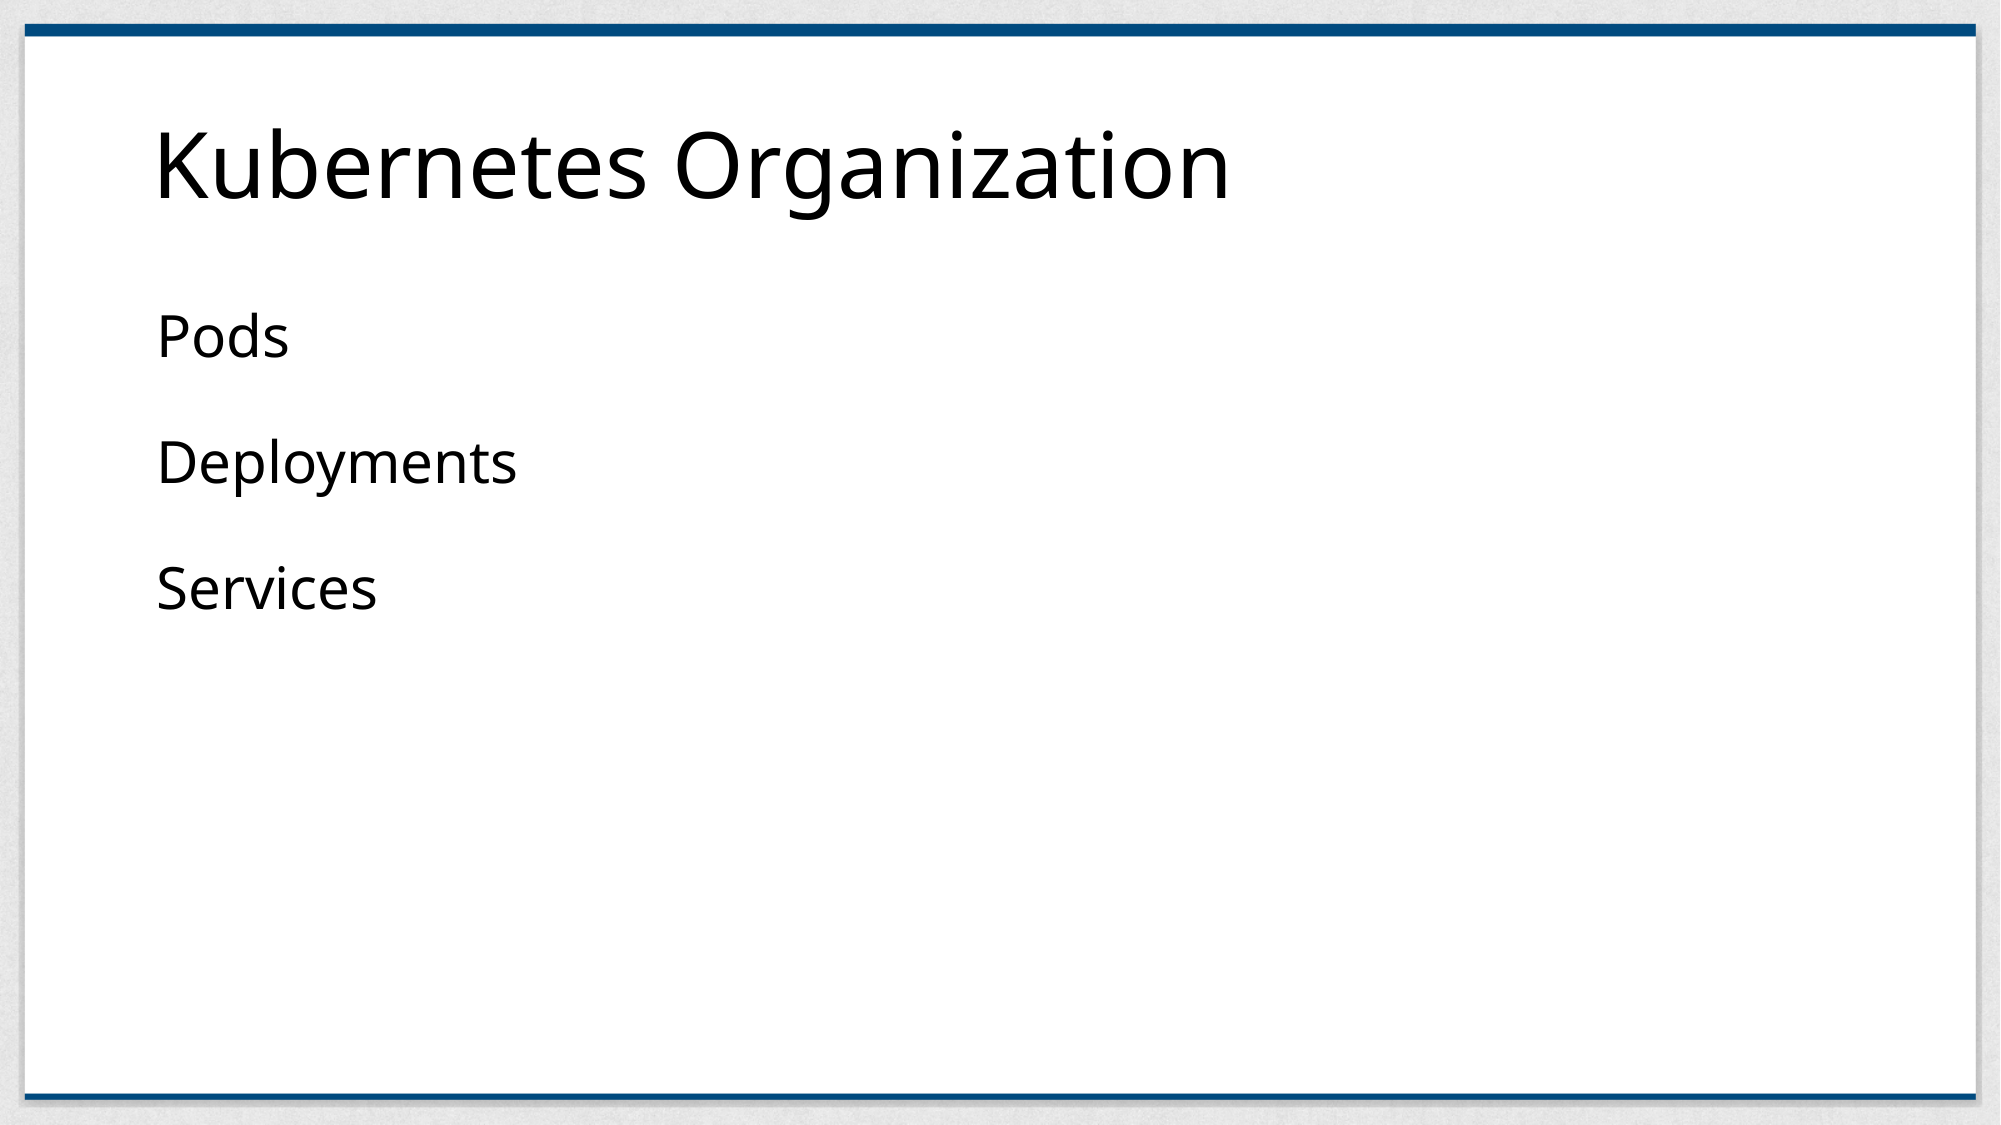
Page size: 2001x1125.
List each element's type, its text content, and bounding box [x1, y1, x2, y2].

picture [0, 0, 2001, 1125]
list Pods Deployments Services [137, 299, 1863, 1014]
title Kubernetes Organization [137, 59, 1863, 278]
